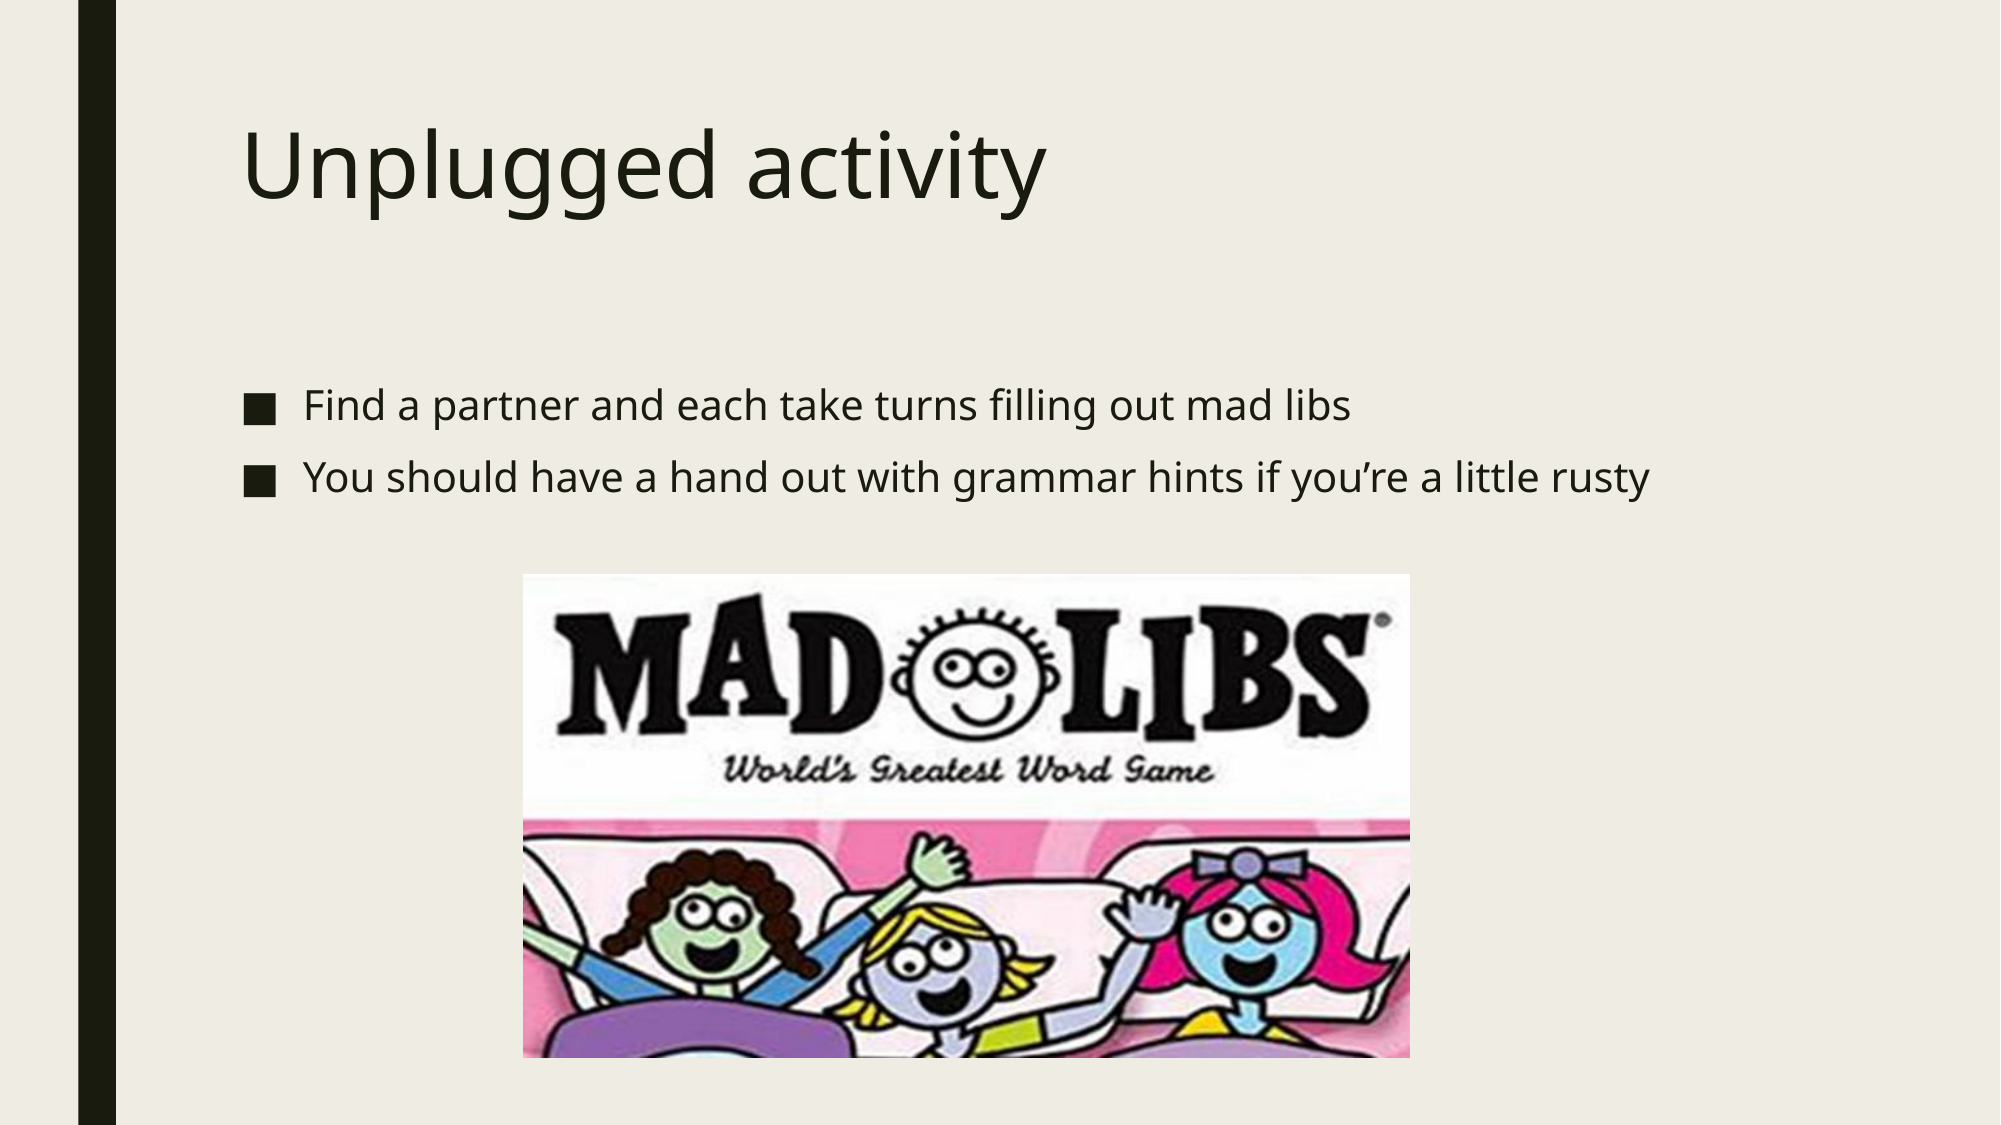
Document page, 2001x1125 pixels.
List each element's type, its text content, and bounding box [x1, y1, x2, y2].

picture [523, 574, 1410, 1058]
title Unplugged activity [225, 112, 1800, 357]
list Find a partner and each take turns filling out mad libs You should have a hand out with grammar hints if you’re a little rusty [225, 375, 1800, 963]
